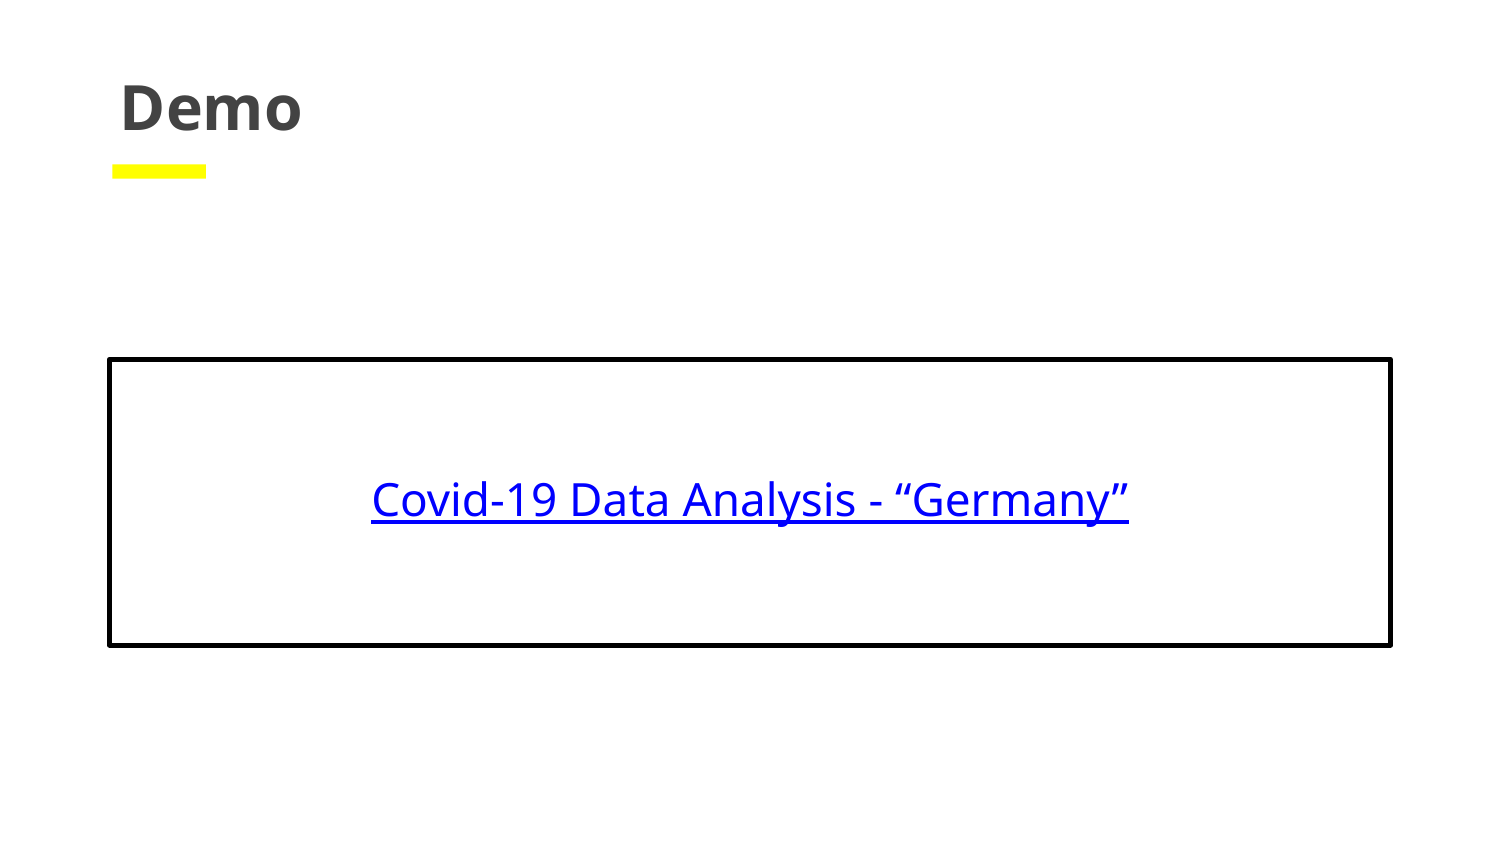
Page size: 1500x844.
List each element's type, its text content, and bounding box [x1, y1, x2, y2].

text_box [112, 164, 206, 179]
title Covid-19 Data Analysis - “Germany” [109, 359, 1391, 646]
text_box Demo [112, 55, 1007, 165]
